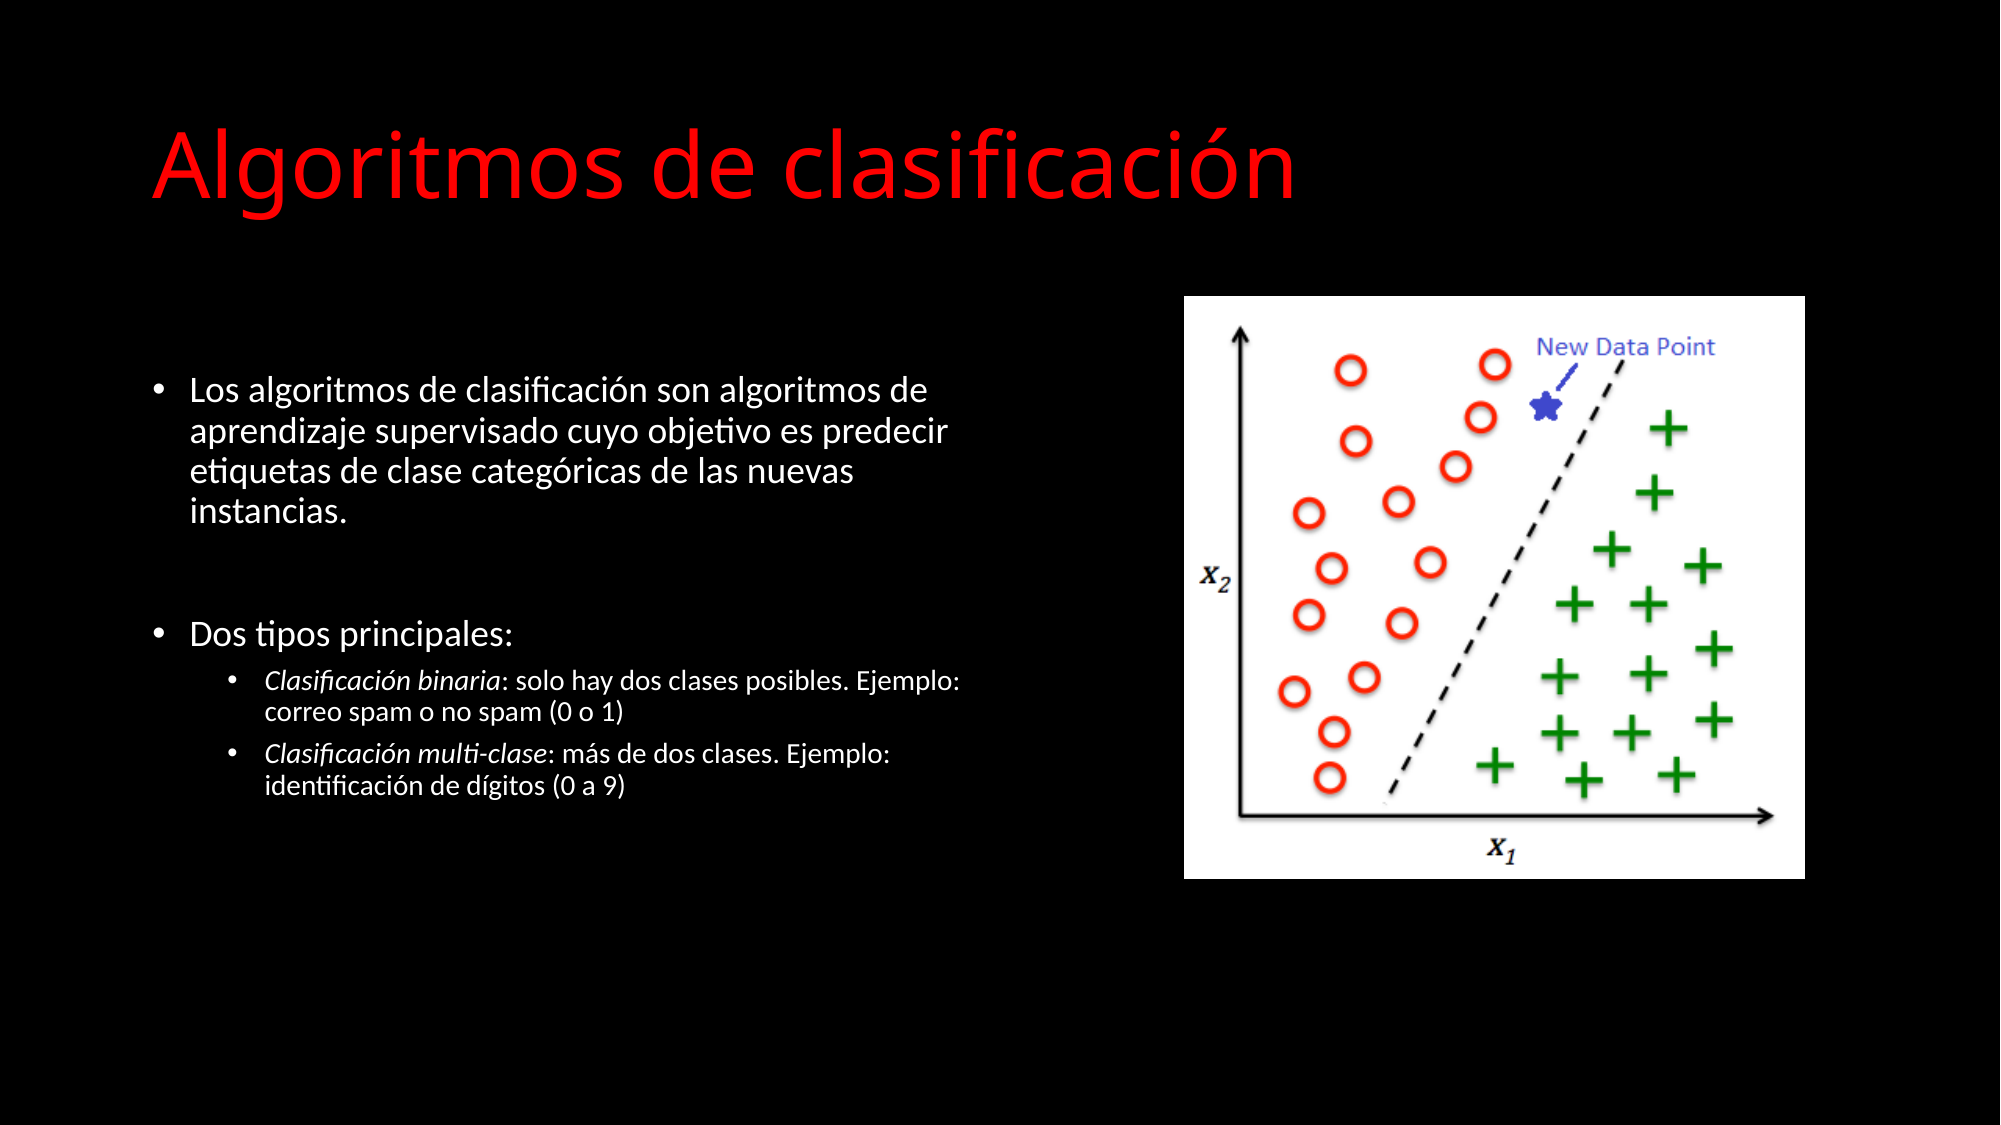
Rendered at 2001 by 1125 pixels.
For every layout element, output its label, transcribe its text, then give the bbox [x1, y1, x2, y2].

picture [1183, 296, 1805, 880]
text_box Algoritmos de clasificación [137, 59, 1863, 278]
text_box Los algoritmos de clasificación son algoritmos de aprendizaje supervisado cuyo objetivo es predecir etiquetas de clase categóricas de las nuevas instancias. Dos tipos principales: Clasificación binaria: solo hay dos clases posibles. Ejemplo: correo spam o no spam (0 o 1) Clasificación multi-clase: más de dos clases. Ejemplo: identificación de dígitos (0 a 9) [137, 362, 1000, 990]
